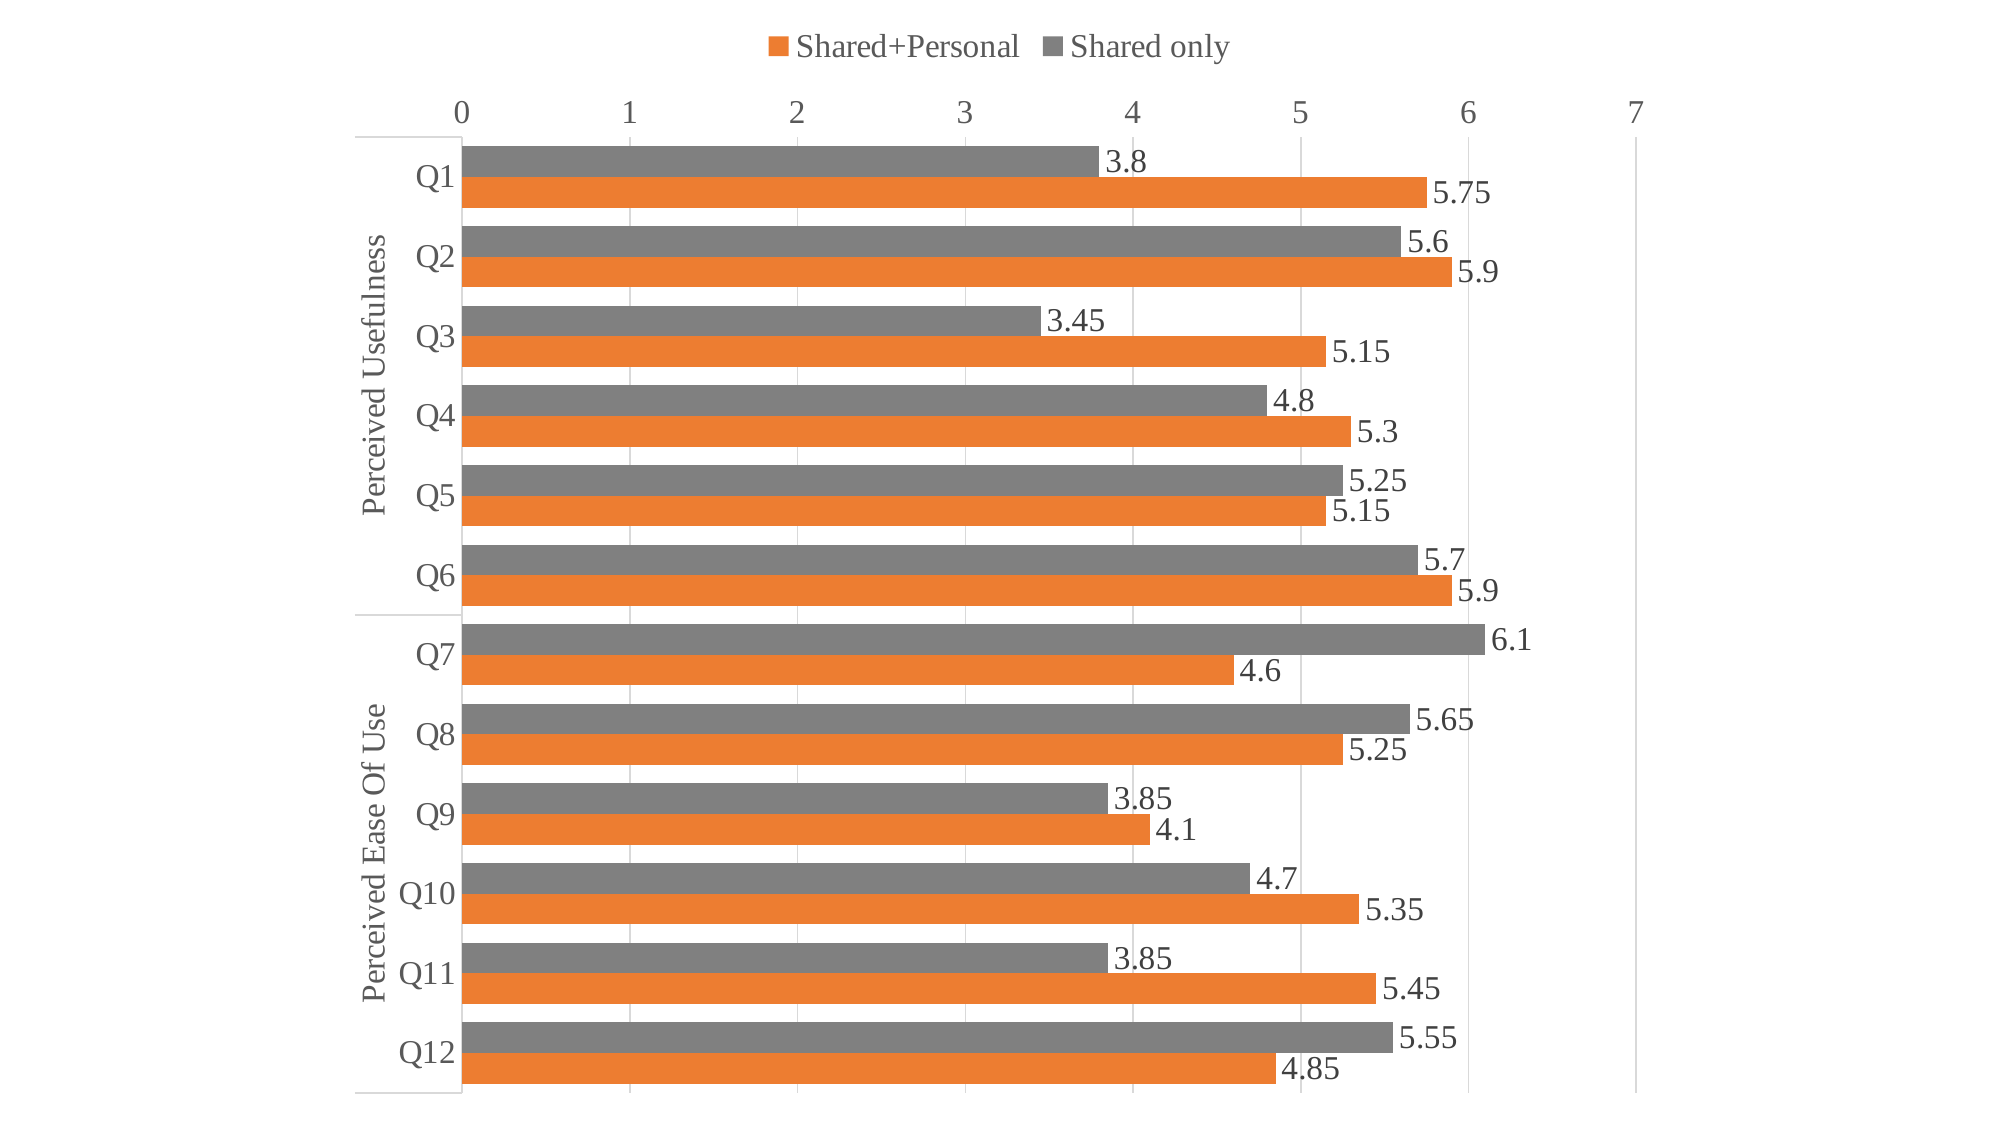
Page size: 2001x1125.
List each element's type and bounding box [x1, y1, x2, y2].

chart [328, 9, 1672, 1115]
